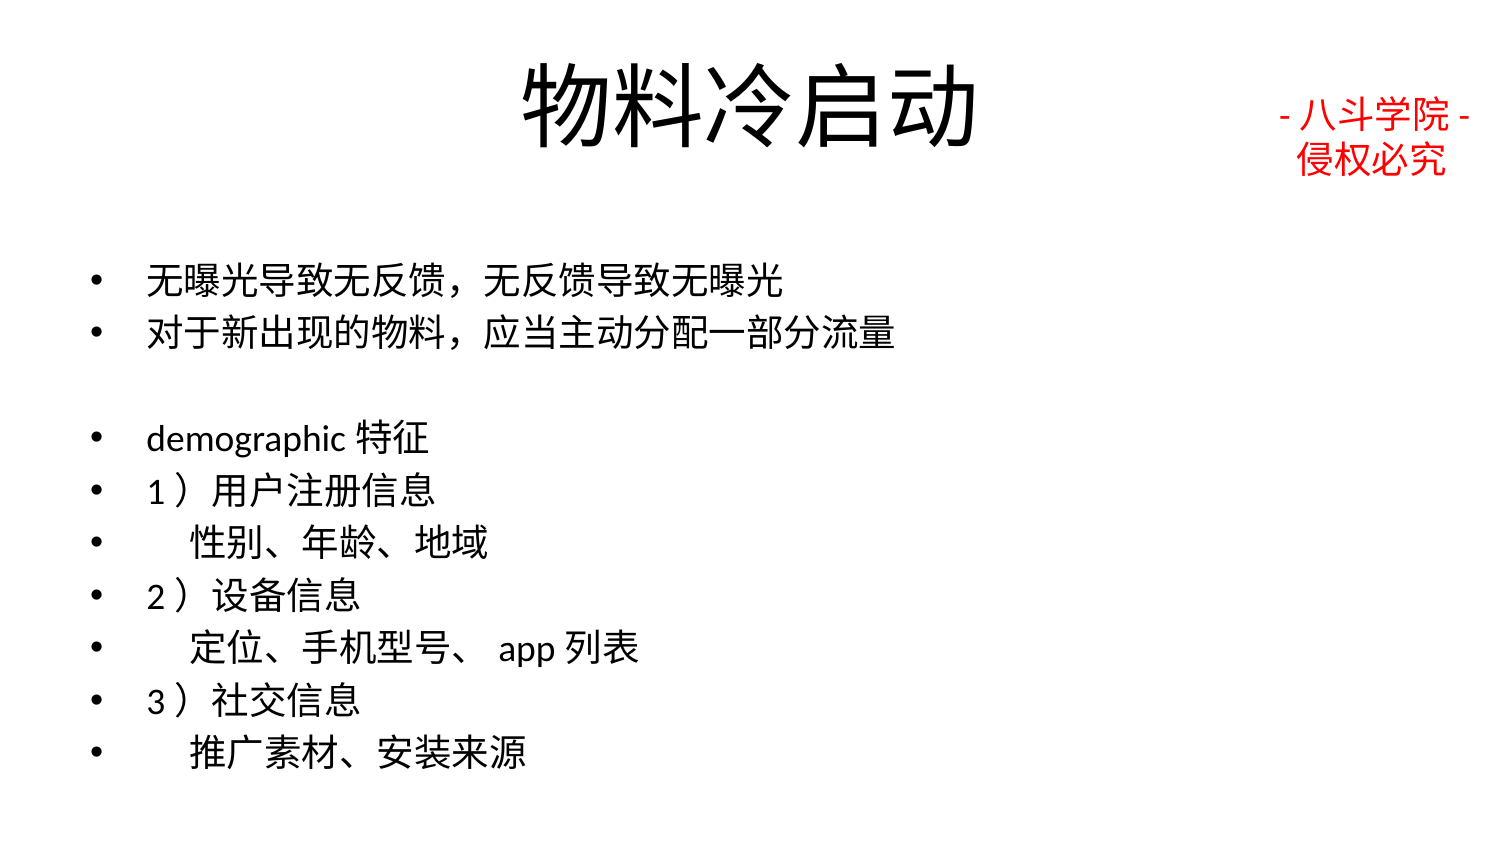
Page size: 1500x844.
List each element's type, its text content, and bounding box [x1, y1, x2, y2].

text_box -八斗学院- 侵权必究 [1264, 83, 1500, 189]
title 物料冷启动 [75, 33, 1425, 175]
list 无曝光导致无反馈，无反馈导致无曝光 对于新出现的物料，应当主动分配一部分流量 demographic特征 1）用户注册信息 性别、年龄、地域 2）设备信息 定位、手机型号、app列表 3）社交信息 推广素材、安装来源 [75, 196, 1425, 754]
